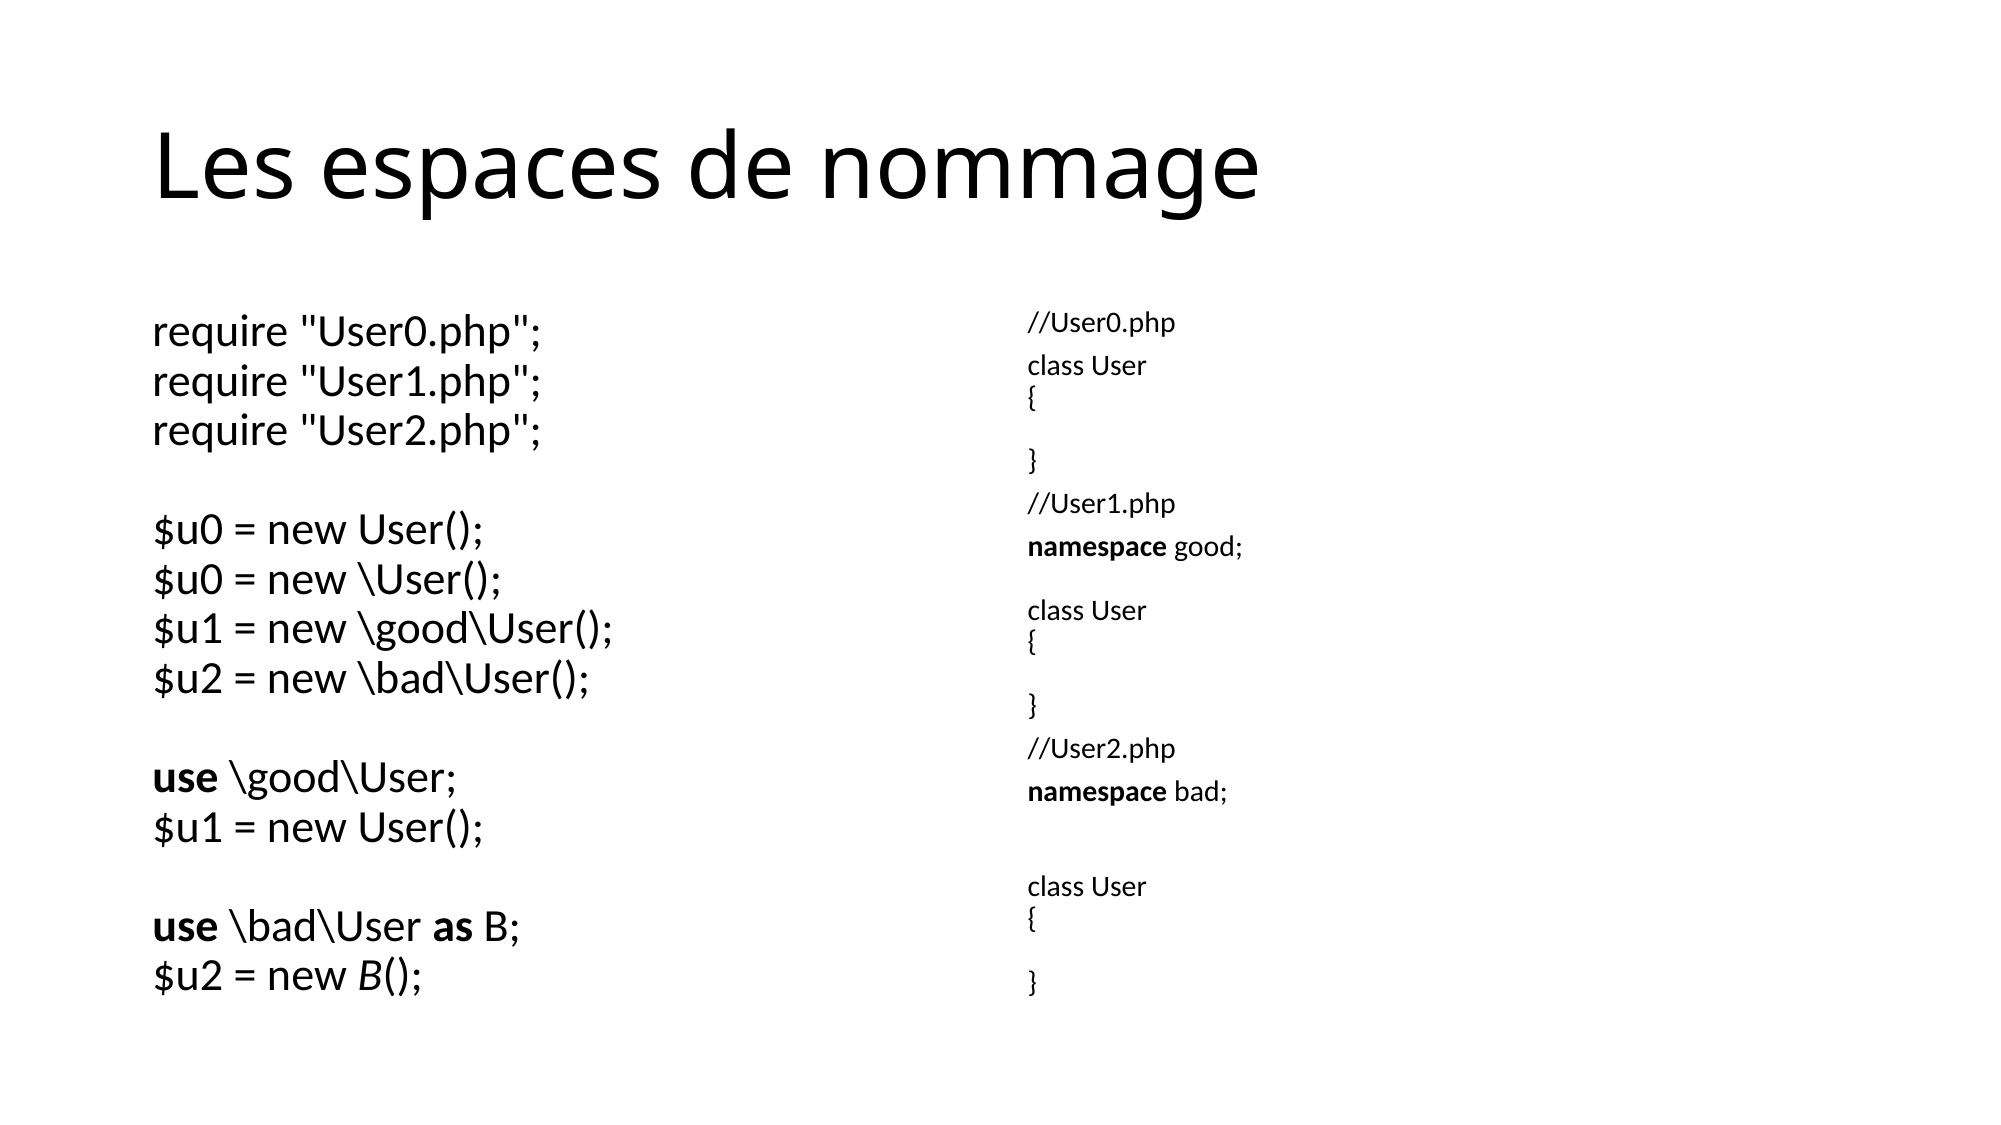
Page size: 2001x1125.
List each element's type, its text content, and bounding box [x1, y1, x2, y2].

list //User0.php class User { } //User1.php namespace good; class User { } //User2.php namespace bad; class User { } [1012, 299, 1863, 1014]
title Les espaces de nommage [137, 59, 1863, 278]
list require "User0.php"; require "User1.php"; require "User2.php"; $u0 = new User(); $u0 = new \User(); $u1 = new \good\User(); $u2 = new \bad\User(); use \good\User; $u1 = new User(); use \bad\User as B; $u2 = new B(); [137, 299, 988, 1014]
